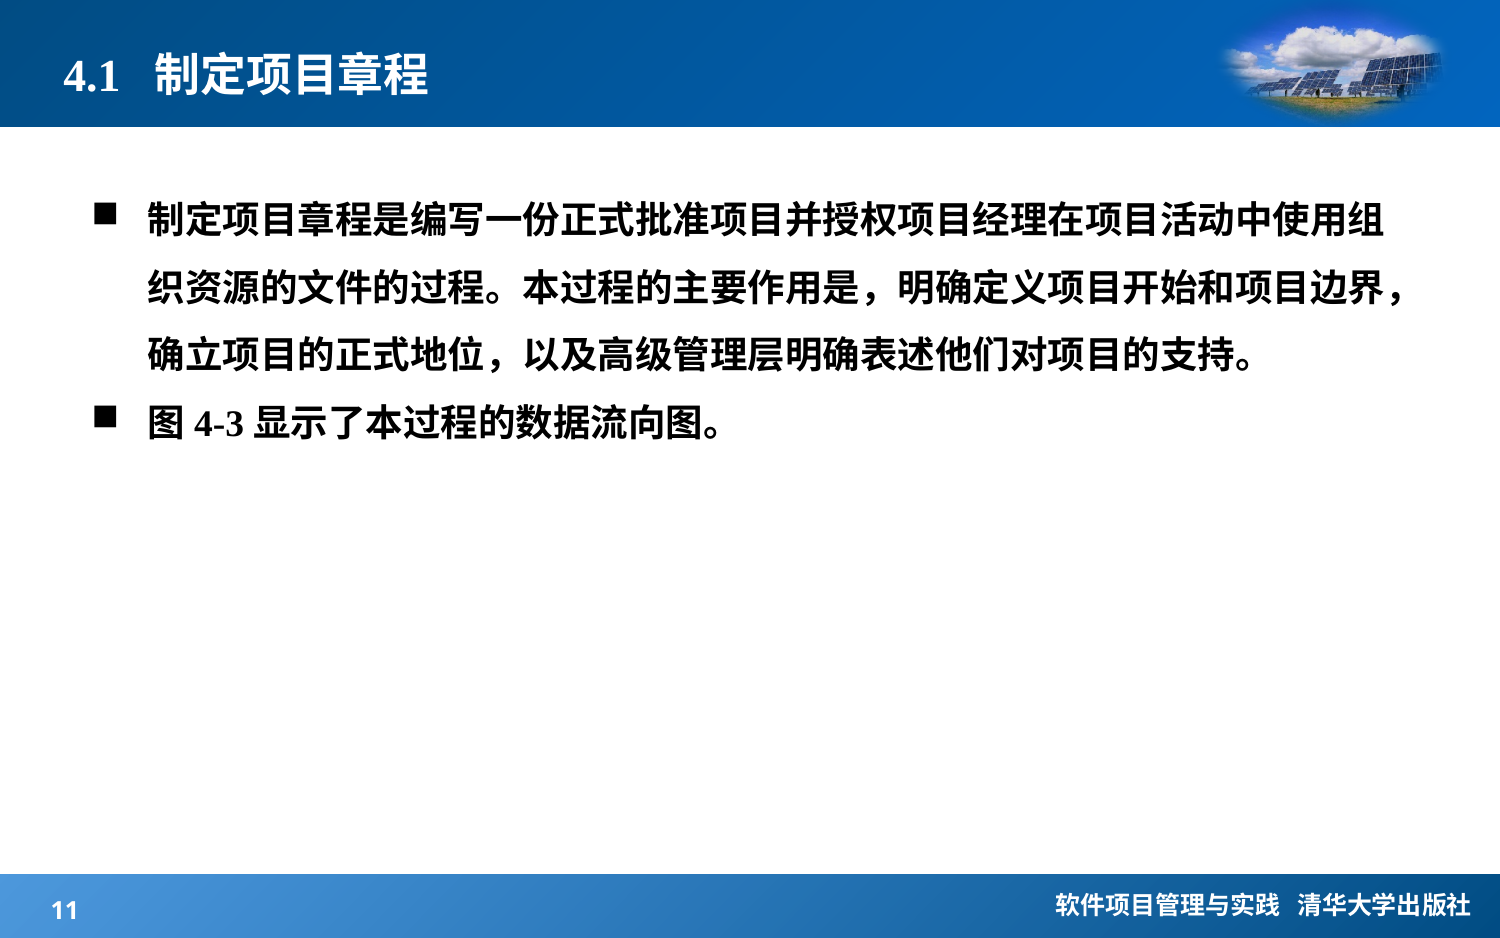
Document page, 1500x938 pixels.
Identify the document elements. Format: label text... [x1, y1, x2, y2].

title 4.1 制定项目章程 [48, 19, 1005, 127]
picture [1233, 6, 1433, 113]
text_box 制定项目章程是编写一份正式批准项目并授权项目经理在项目活动中使用组织资源的文件的过程。本过程的主要作用是，明确定义项目开始和项目边界，确立项目的正式地位，以及高级管理层明确表述他们对项目的支持。 图4-3显示了本过程的数据流向图。 [76, 166, 1424, 753]
